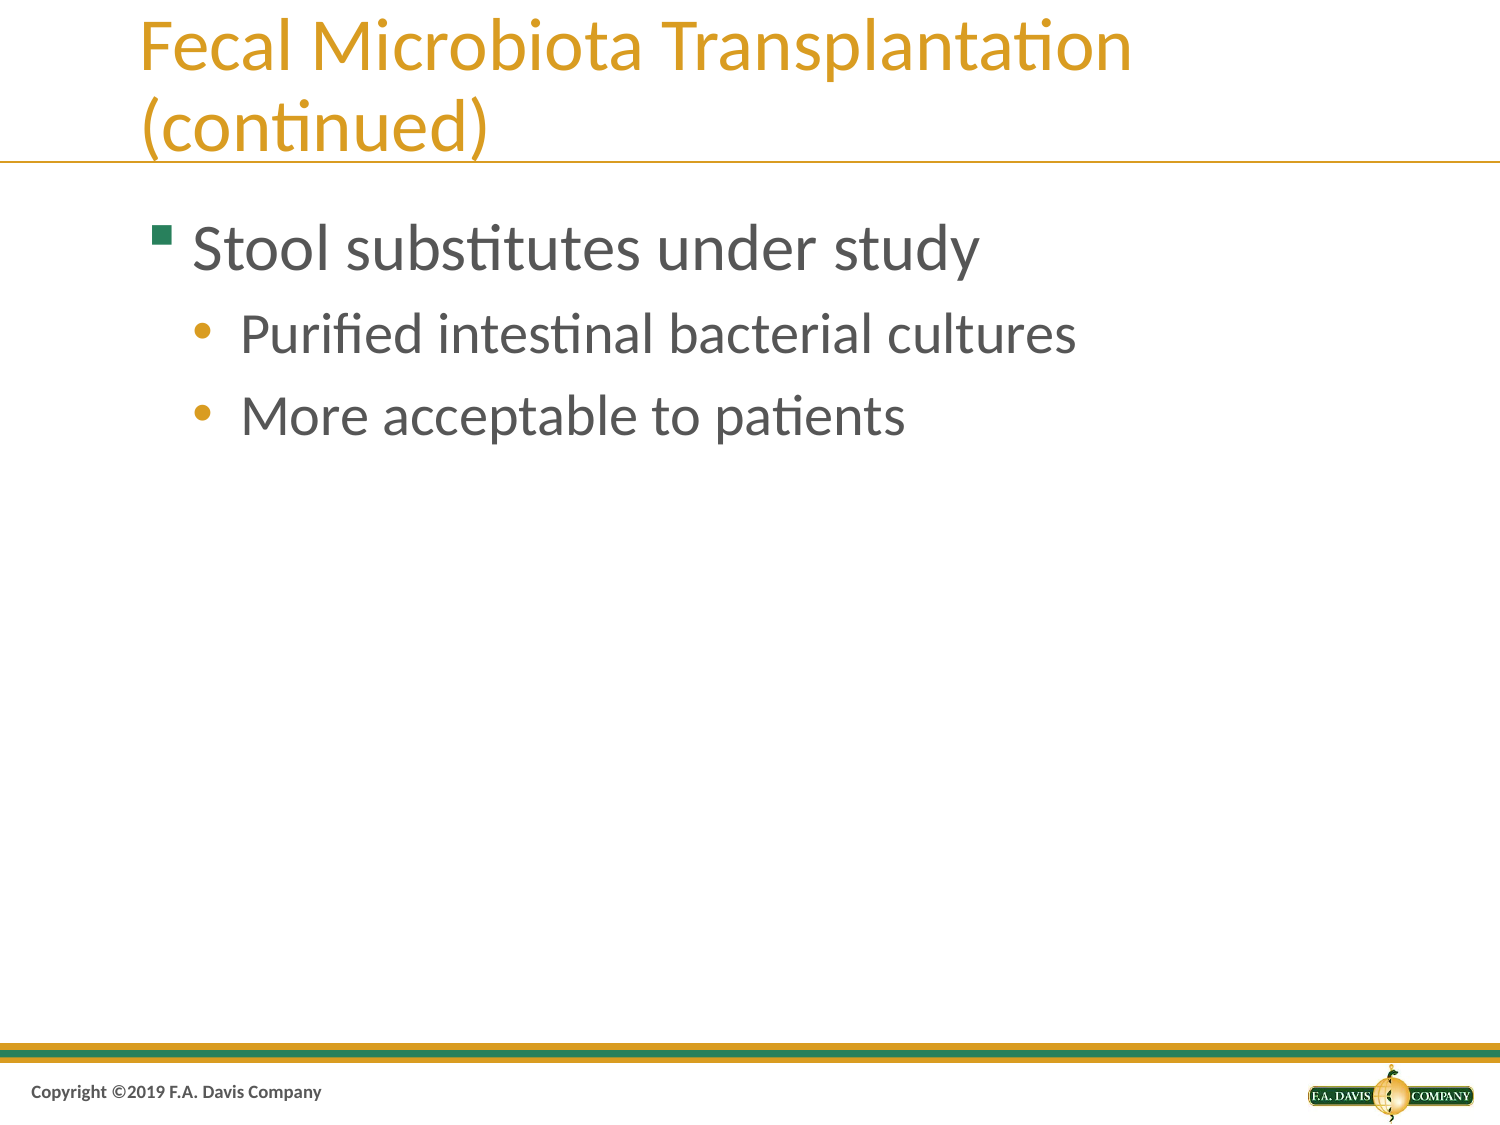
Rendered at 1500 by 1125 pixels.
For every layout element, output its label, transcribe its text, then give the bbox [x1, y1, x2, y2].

picture [1308, 1064, 1474, 1124]
list Stool substitutes under study Purified intestinal bacterial cultures More acceptable to patients [75, 196, 1425, 864]
picture [0, 1043, 1500, 1050]
picture [0, 1058, 1500, 1063]
title Fecal Microbiota Transplantation (continued) [124, 0, 1475, 177]
